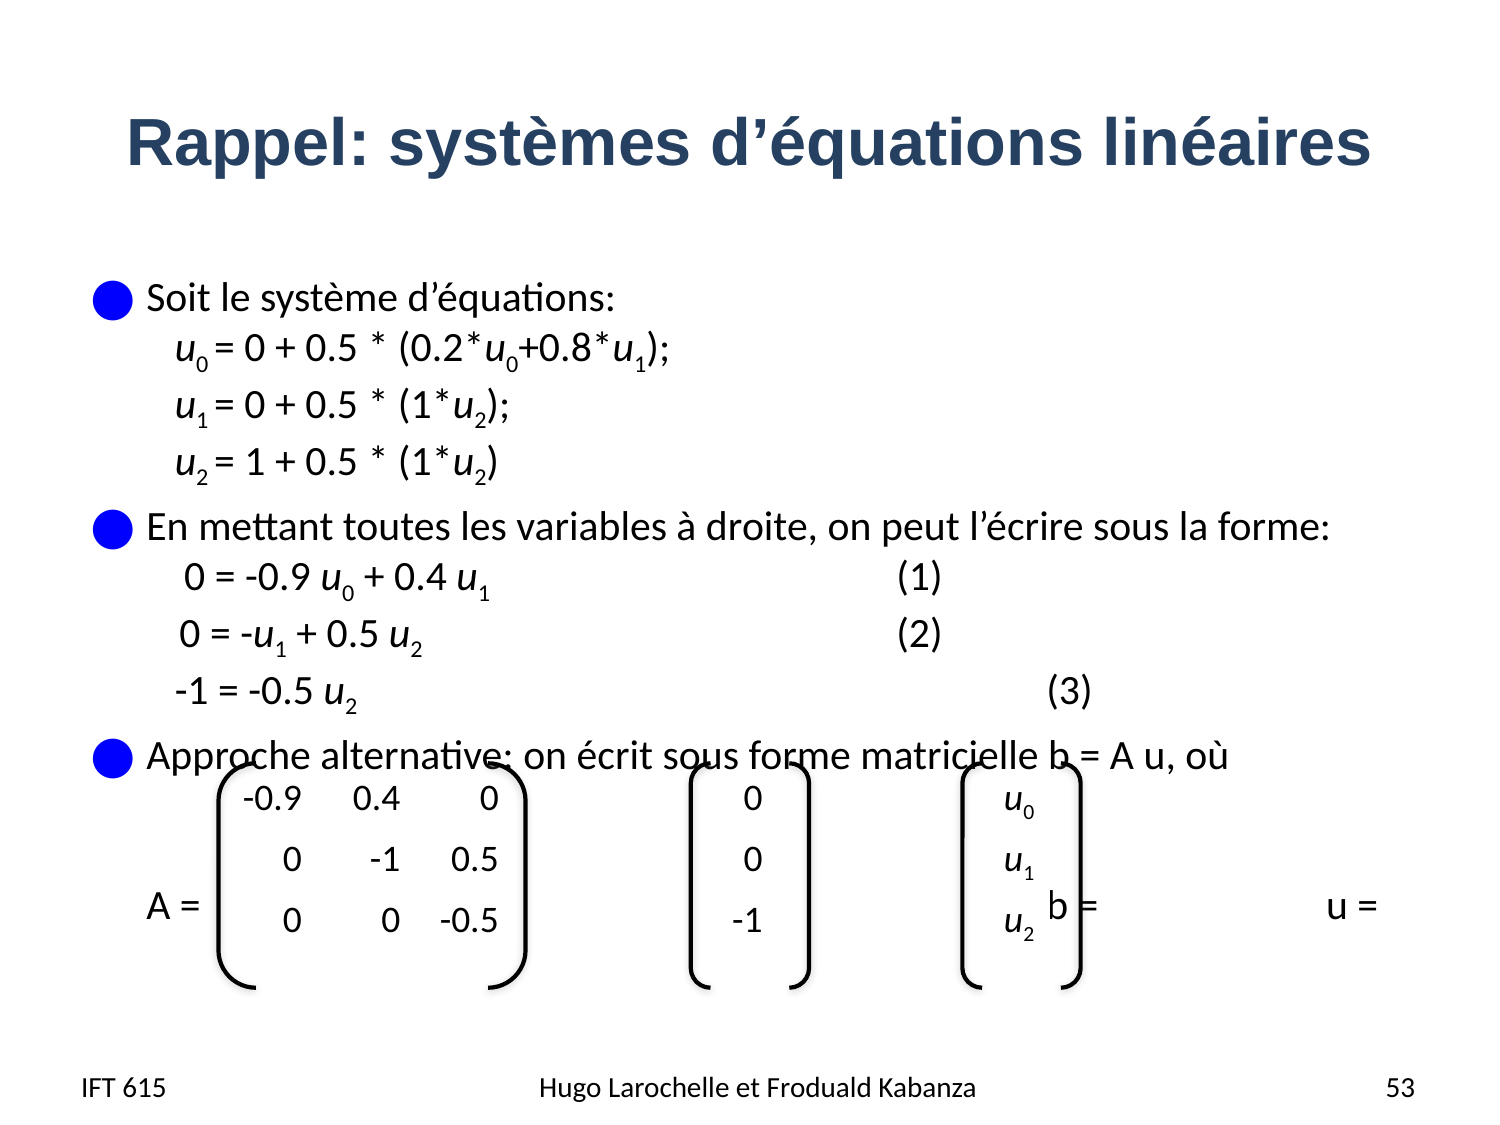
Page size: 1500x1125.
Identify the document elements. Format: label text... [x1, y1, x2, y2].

table_cell u1 [952, 839, 958, 896]
table_cell 0 [680, 839, 687, 896]
table_cell u2 [952, 898, 958, 957]
table_header u0 [952, 776, 960, 833]
text_box [218, 763, 526, 988]
text_box [962, 763, 1081, 988]
table_cell -1 [680, 898, 687, 957]
footer Hugo Larochelle et Froduald Kabanza [520, 1056, 996, 1117]
text_box [690, 763, 810, 988]
slide_number IFT 615 [66, 1056, 356, 1117]
list Soit le système d’équations: u0 = 0 + 0.5 * (0.2*u0+0.8*u1); u1 = 0 + 0.5 * (1*u2); u2 = 1 + 0.5 * (1*u2) En mettant toutes les variables à droite, on peut l’écrire sous la forme: 0 = -0.9 u0 + 0.4 u1 (1) 0 = -u1 + 0.5 u2 (2) -1 = -0.5 u2 (3) Approche alternative: on écrit sous forme matricielle b = A u, où A = b = u = [75, 262, 1425, 1005]
slide_number 53 [1080, 1056, 1431, 1117]
title Rappel: systèmes d’équations linéaires [75, 45, 1425, 233]
table_header 0 [680, 776, 689, 833]
